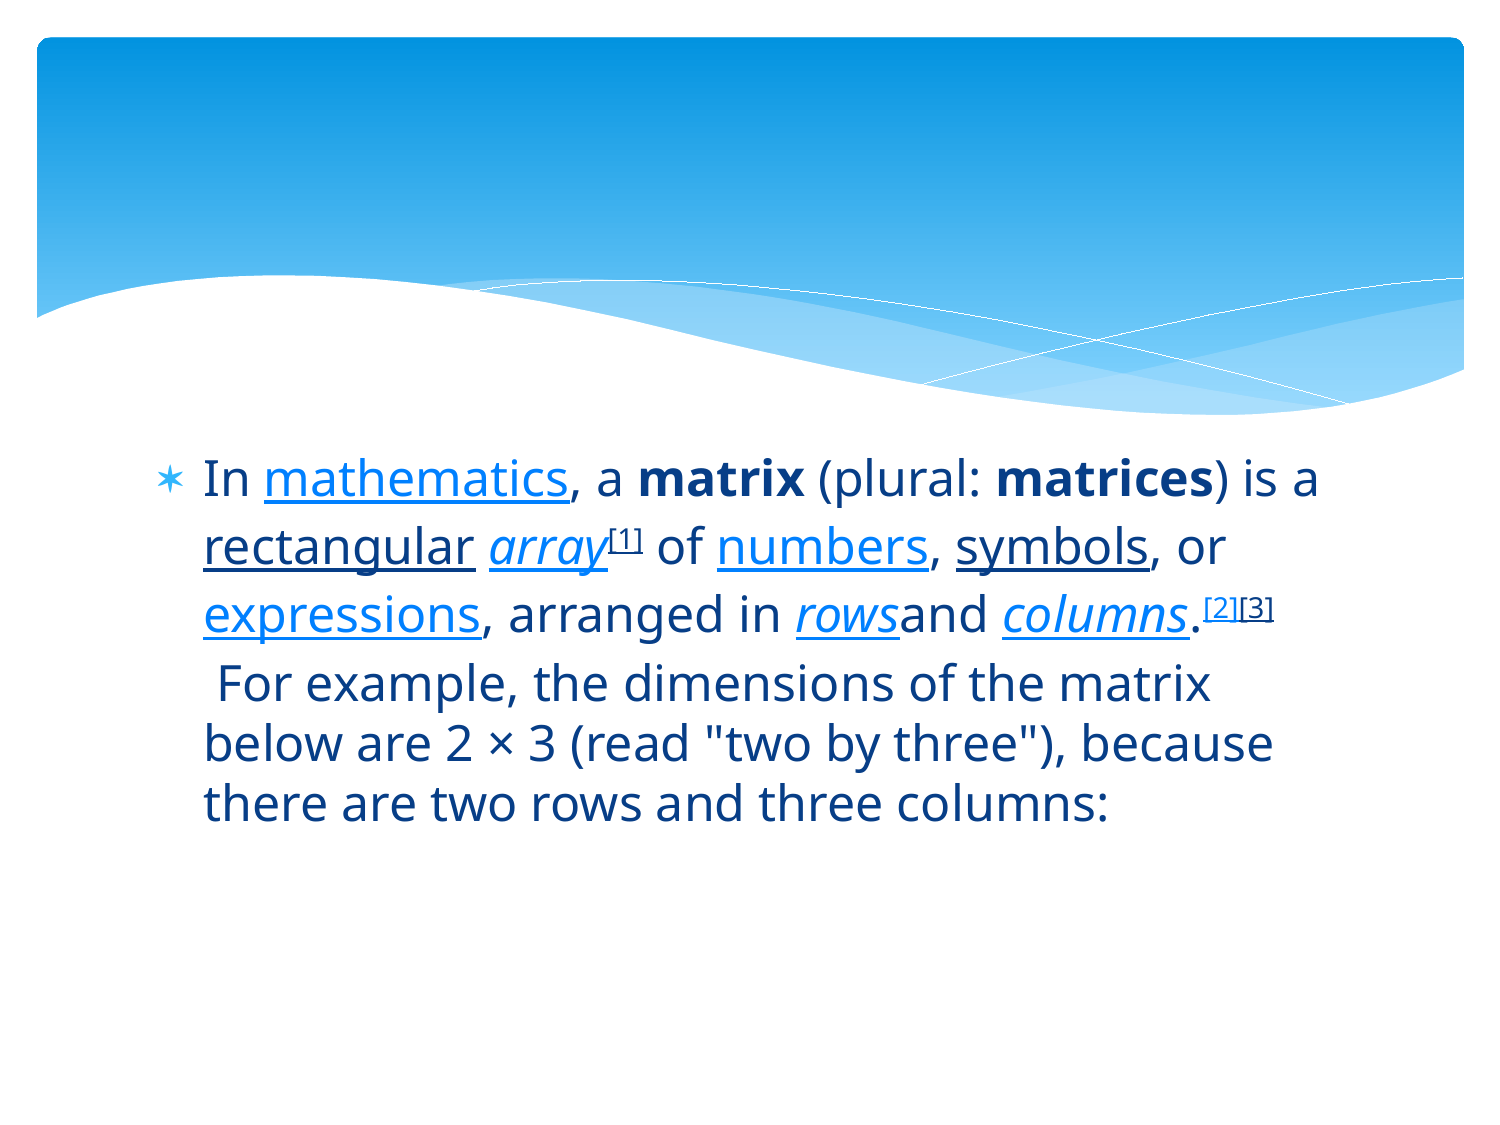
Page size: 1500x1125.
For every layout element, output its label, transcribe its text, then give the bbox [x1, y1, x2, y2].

list In mathematics, a matrix (plural: matrices) is a rectangular array[1] of numbers, symbols, or expressions, arranged in rowsand columns.[2][3] For example, the dimensions of the matrix below are 2 × 3 (read "two by three"), because there are two rows and three columns: [143, 438, 1359, 1005]
